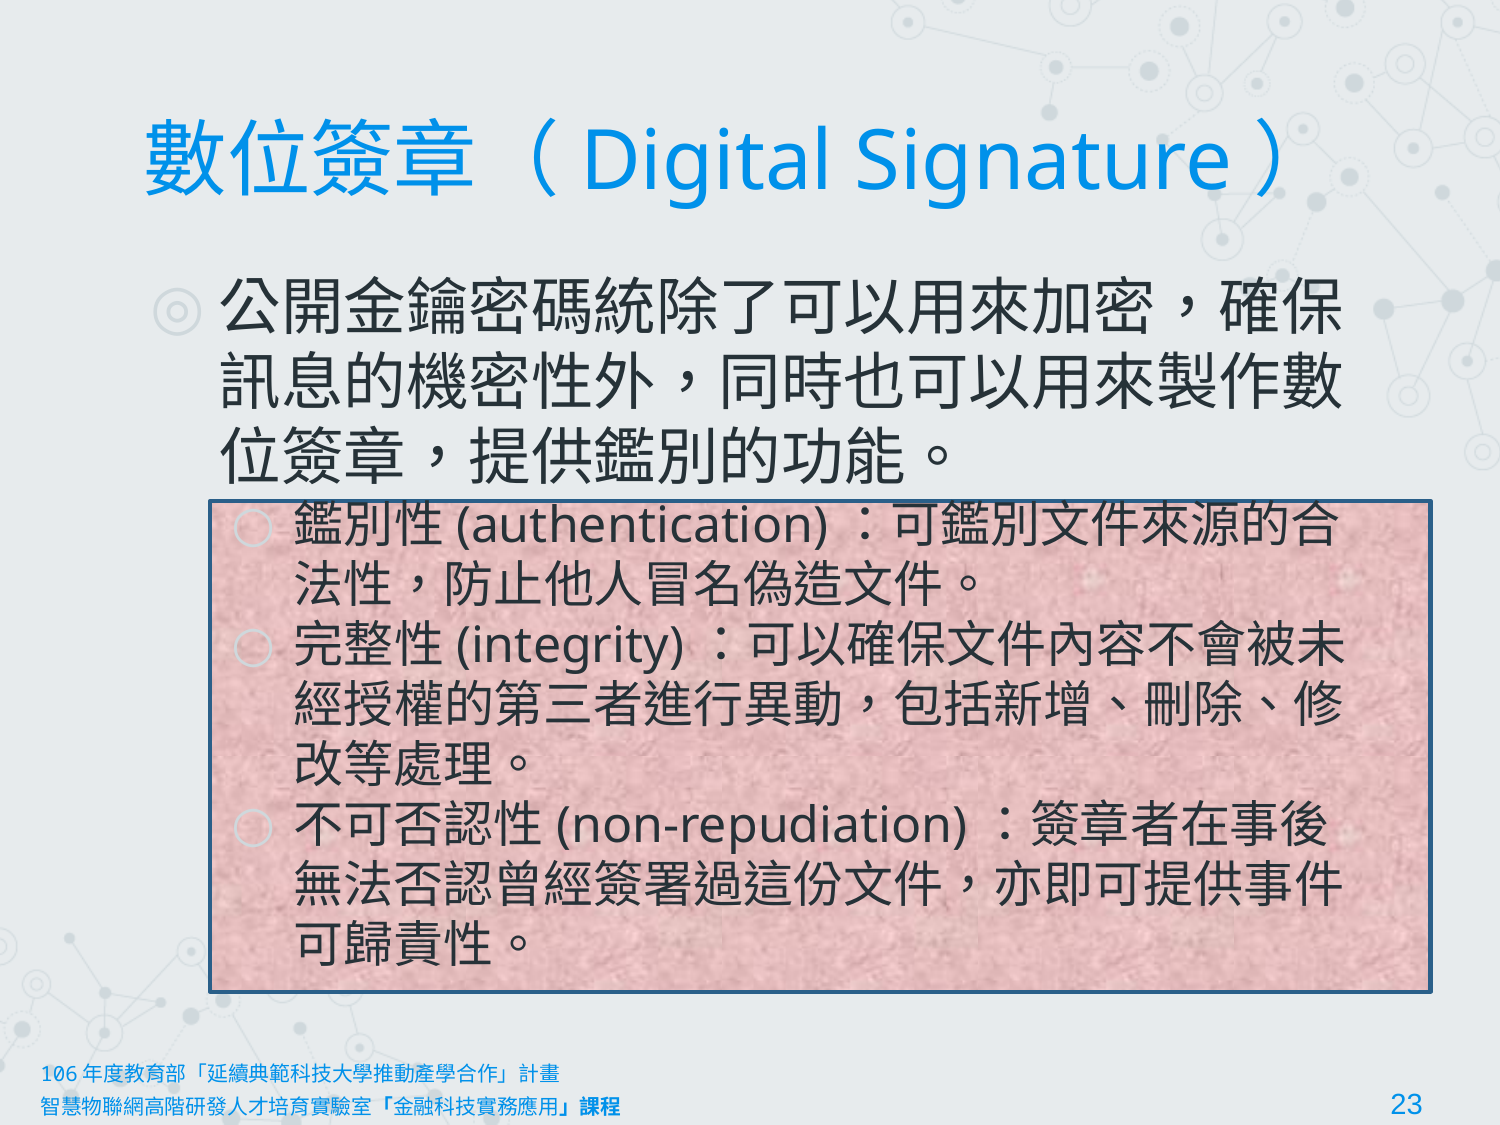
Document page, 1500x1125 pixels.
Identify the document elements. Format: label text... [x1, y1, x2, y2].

text_box [1372, 499, 1433, 994]
footer 106年度教育部「延續典範科技大學推動產學合作」計畫 智慧物聯網高階研發人才培育實驗室「金融科技實務應用」課程 23 [25, 1053, 1475, 1114]
title 數位簽章（Digital Signature） [128, 67, 1372, 222]
list 公開金鑰密碼統除了可以用來加密，確保訊息的機密性外，同時也可以用來製作數位簽章，提供鑑別的功能。 鑑別性(authentication)：可鑑別文件來源的合法性，防止他人冒名偽造文件。 完整性(integrity)：可以確保文件內容不會被未經授權的第三者進行異動，包括新增、刪除、修改等處理。 不可否認性(non-repudiation)：簽章者在事後無法否認曾經簽署過這份文件，亦即可提供事件可歸責性。 [128, 252, 1372, 1034]
